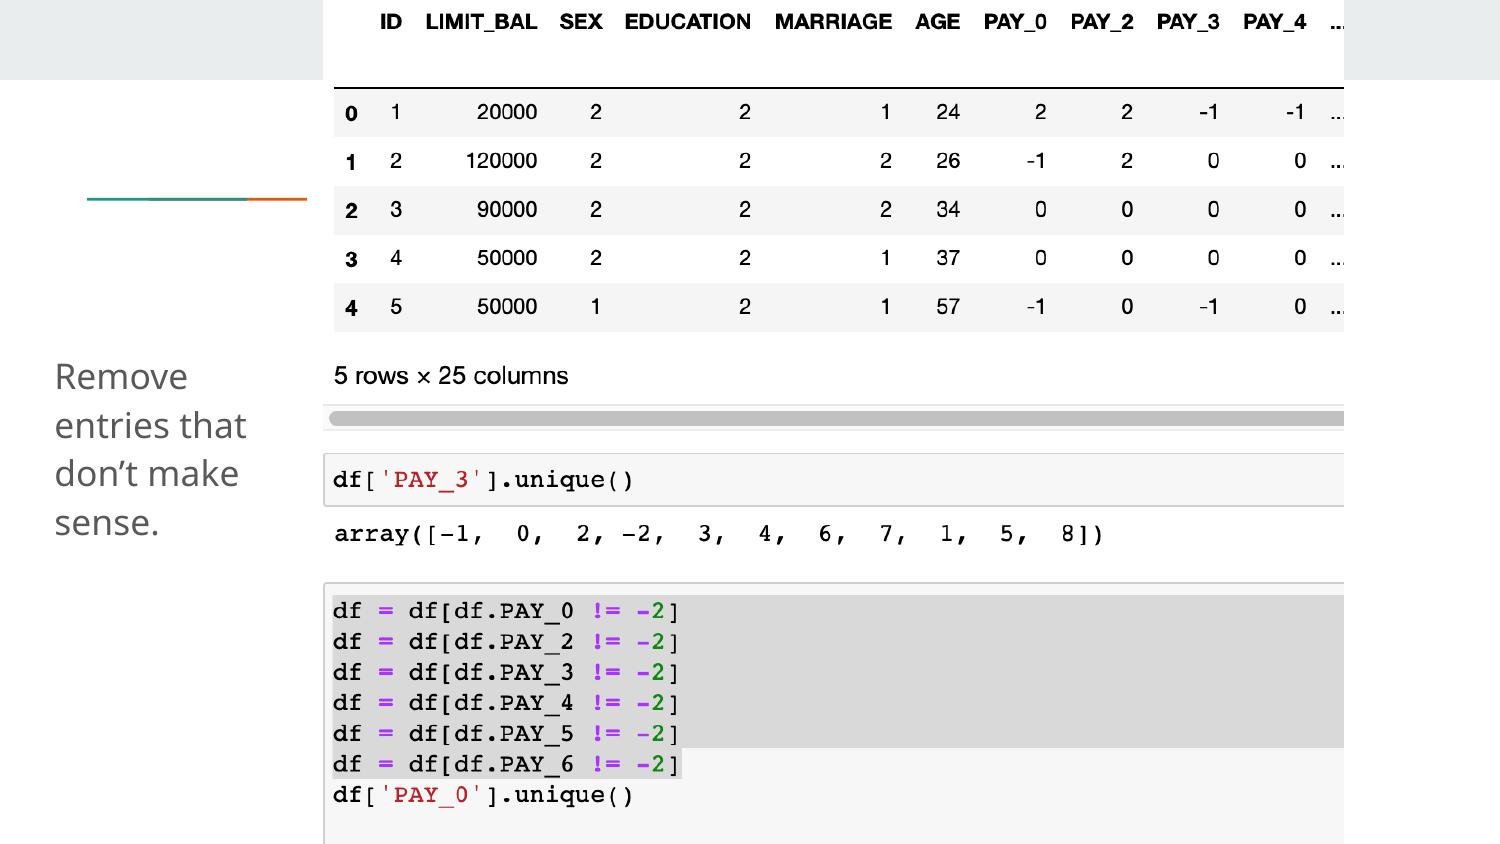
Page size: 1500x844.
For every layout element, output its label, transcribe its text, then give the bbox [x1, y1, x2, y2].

list Remove entries that don’t make sense. [39, 332, 318, 704]
picture [323, 0, 1345, 844]
